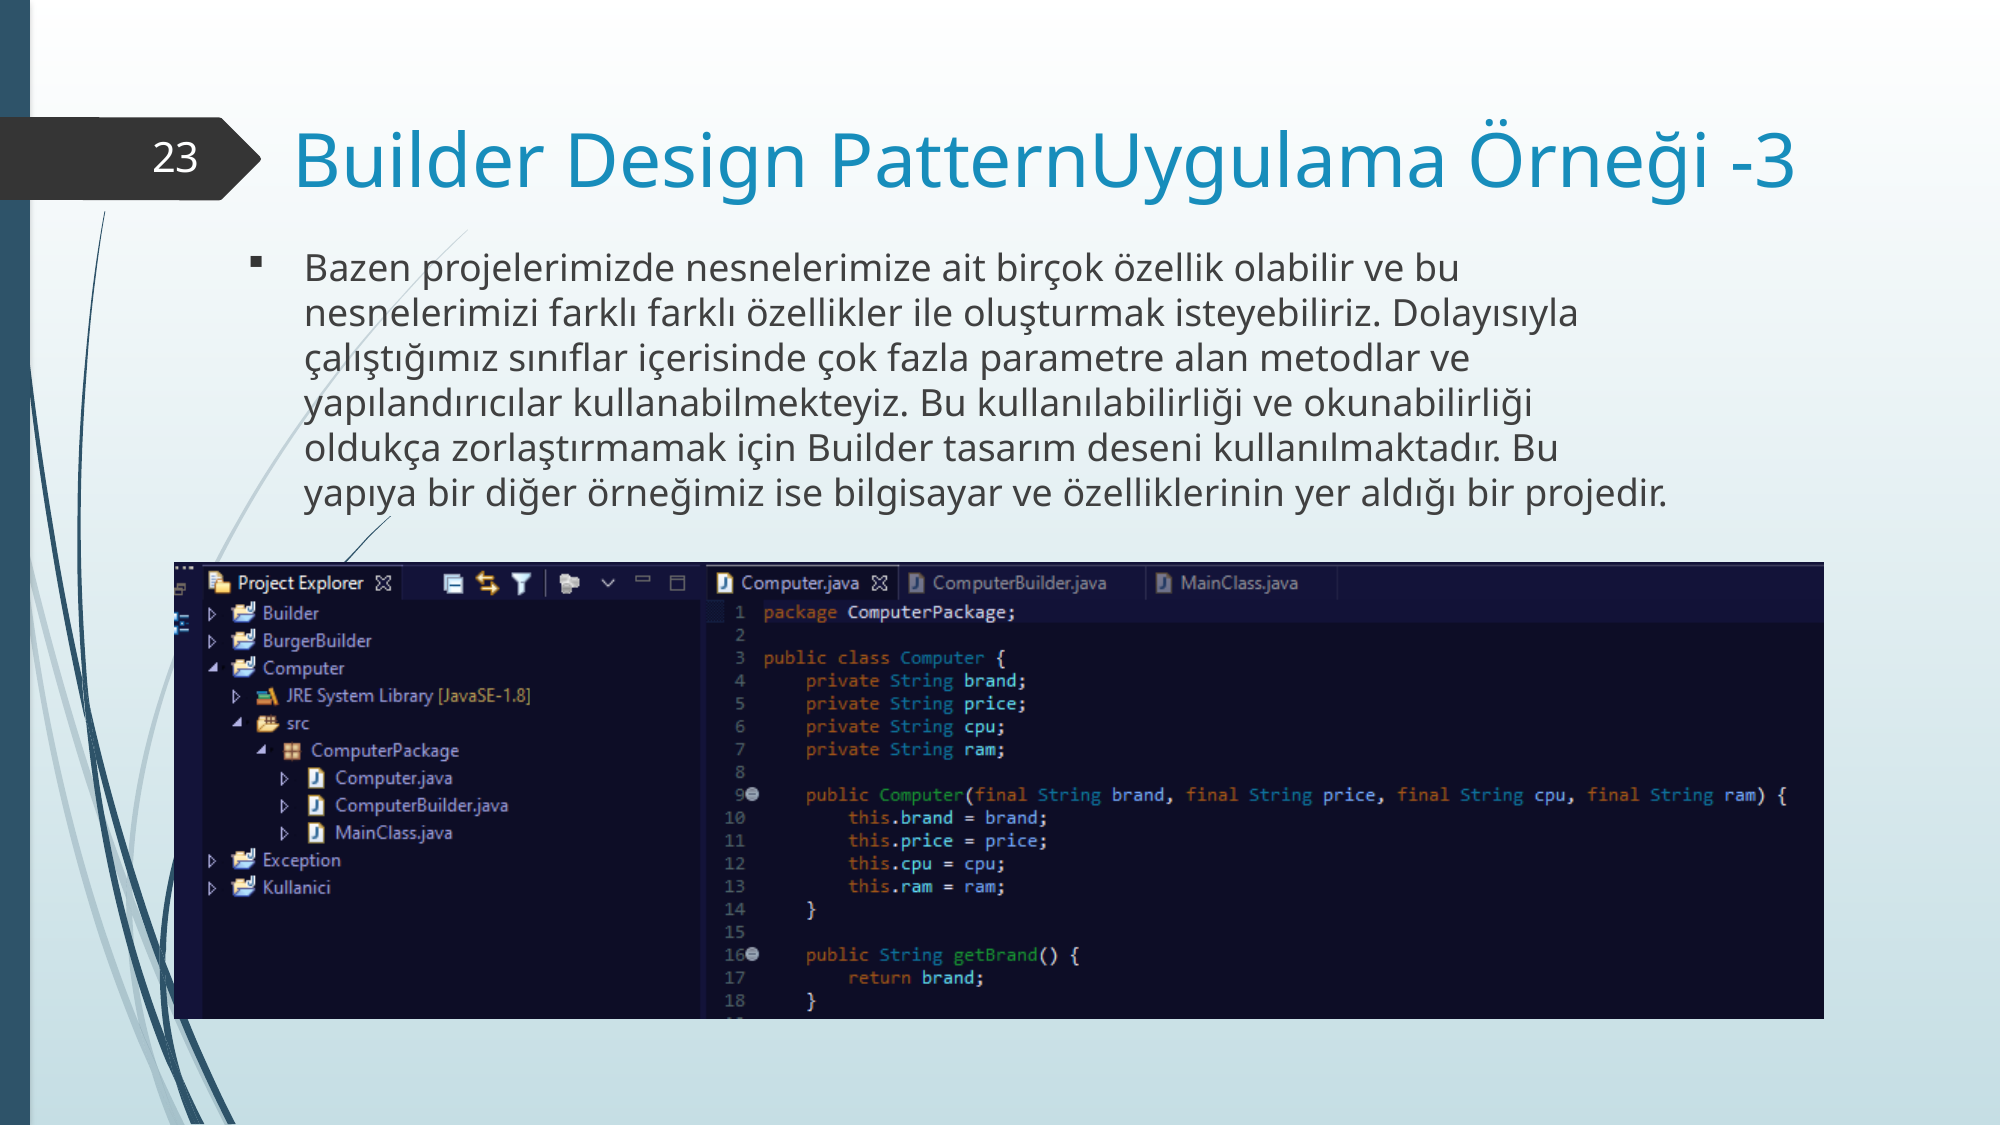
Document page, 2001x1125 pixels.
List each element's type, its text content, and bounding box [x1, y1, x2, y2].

list Bazen projelerimizde nesnelerimize ait birçok özellik olabilir ve bu nesnelerimizi farklı farklı özellikler ile oluşturmak isteyebiliriz. Dolayısıyla çalıştığımız sınıflar içerisinde çok fazla parametre alan metodlar ve yapılandırıcılar kullanabilmekteyiz. Bu kullanılabilirliği ve okunabilirliği oldukça zorlaştırmamak için Builder tasarım deseni kullanılmaktadır. Bu yapıya bir diğer örneğimiz ise bilgisayar ve özelliklerinin yer aldığı bir projedir. [232, 236, 1696, 562]
slide_number 23 [87, 129, 216, 190]
title Builder Design PatternUygulama Örneği -3 [277, 104, 1876, 315]
picture [174, 562, 1824, 1020]
